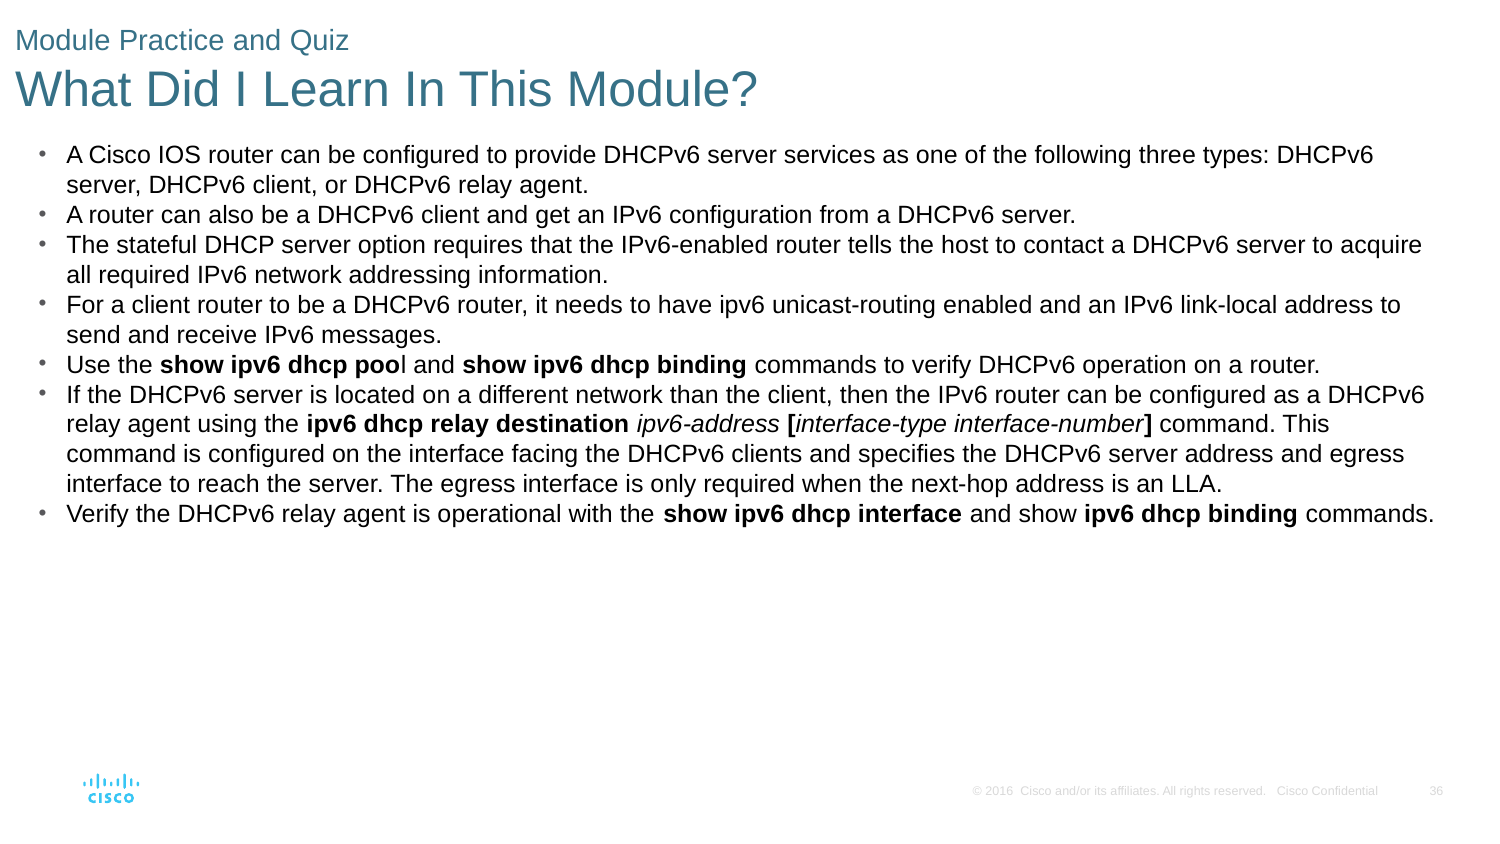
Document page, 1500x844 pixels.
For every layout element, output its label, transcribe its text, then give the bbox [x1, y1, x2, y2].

title Module Practice and Quiz What Did I Learn In This Module? [0, 6, 1500, 131]
list A Cisco IOS router can be configured to provide DHCPv6 server services as one of the following three types: DHCPv6 server, DHCPv6 client, or DHCPv6 relay agent. A router can also be a DHCPv6 client and get an IPv6 configuration from a DHCPv6 server. The stateful DHCP server option requires that the IPv6-enabled router tells the host to contact a DHCPv6 server to acquire all required IPv6 network addressing information. For a client router to be a DHCPv6 router, it needs to have ipv6 unicast-routing enabled and an IPv6 link-local address to send and receive IPv6 messages. Use the show ipv6 dhcp pool and show ipv6 dhcp binding commands to verify DHCPv6 operation on a router. If the DHCPv6 server is located on a different network than the client, then the IPv6 router can be configured as a DHCPv6 relay agent using the ipv6 dhcp relay destination ipv6-address [interface-type interface-number] command. This command is configured on the interface facing the DHCPv6 clients and specifies the DHCPv6 server address and egress interface to reach the server. The egress interface is only required when the next-hop address is an LLA. Verify the DHCPv6 relay agent is operational with the show ipv6 dhcp interface and show ipv6 dhcp binding commands. [23, 131, 1476, 813]
